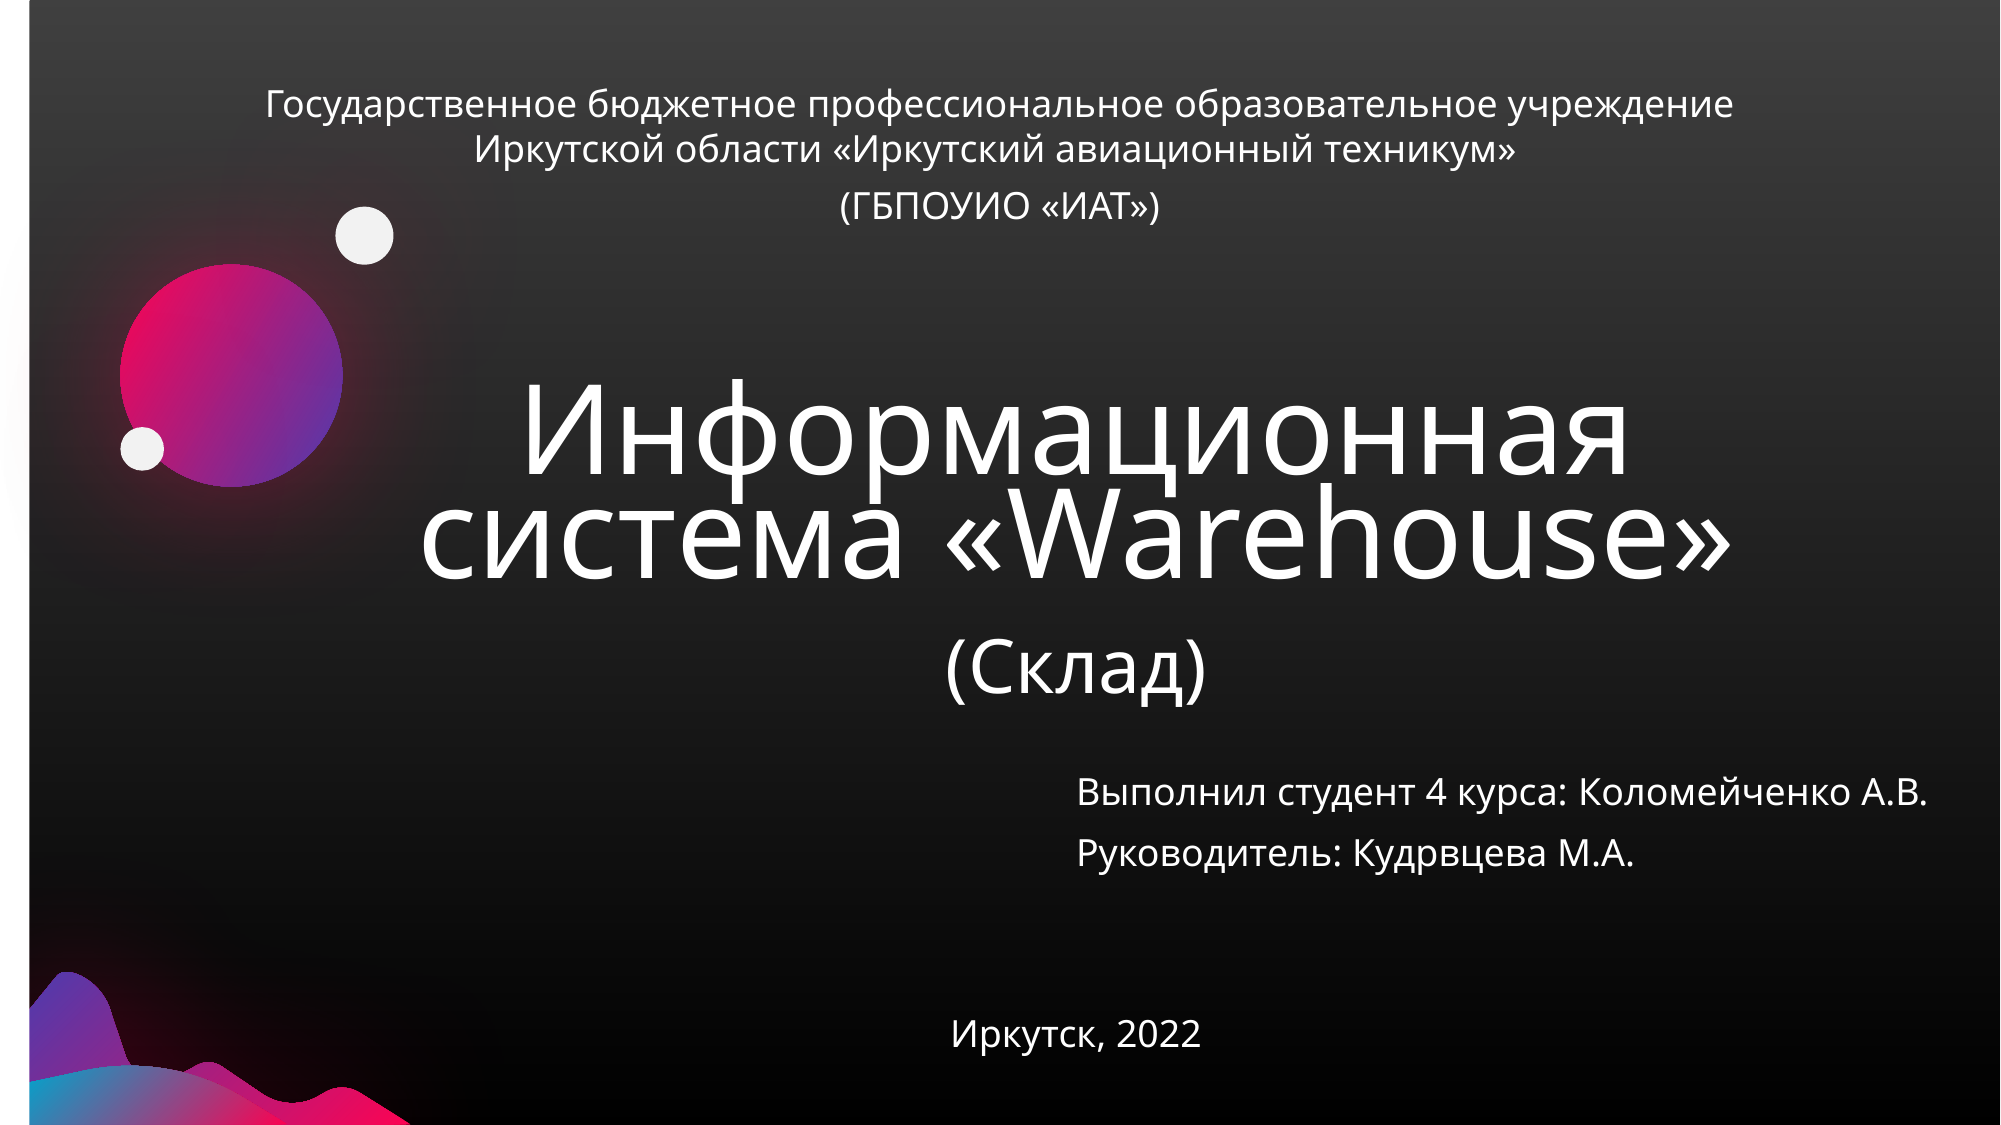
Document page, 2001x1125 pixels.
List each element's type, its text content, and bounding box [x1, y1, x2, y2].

subtitle Выполнил студент 4 курса: Коломейченко А.В. Руководитель: Кудрвцева М.А. [1076, 772, 1960, 958]
text_box Иркутск, 2022 [935, 1002, 1217, 1063]
text_box Государственное бюджетное профессиональное образовательное учреждение Иркутской области «Иркутский авиационный техникум» (ГБПОУИО «ИАТ») [237, 72, 1763, 235]
title Информационная система «Warehouse» (Склад) [313, 316, 1839, 709]
